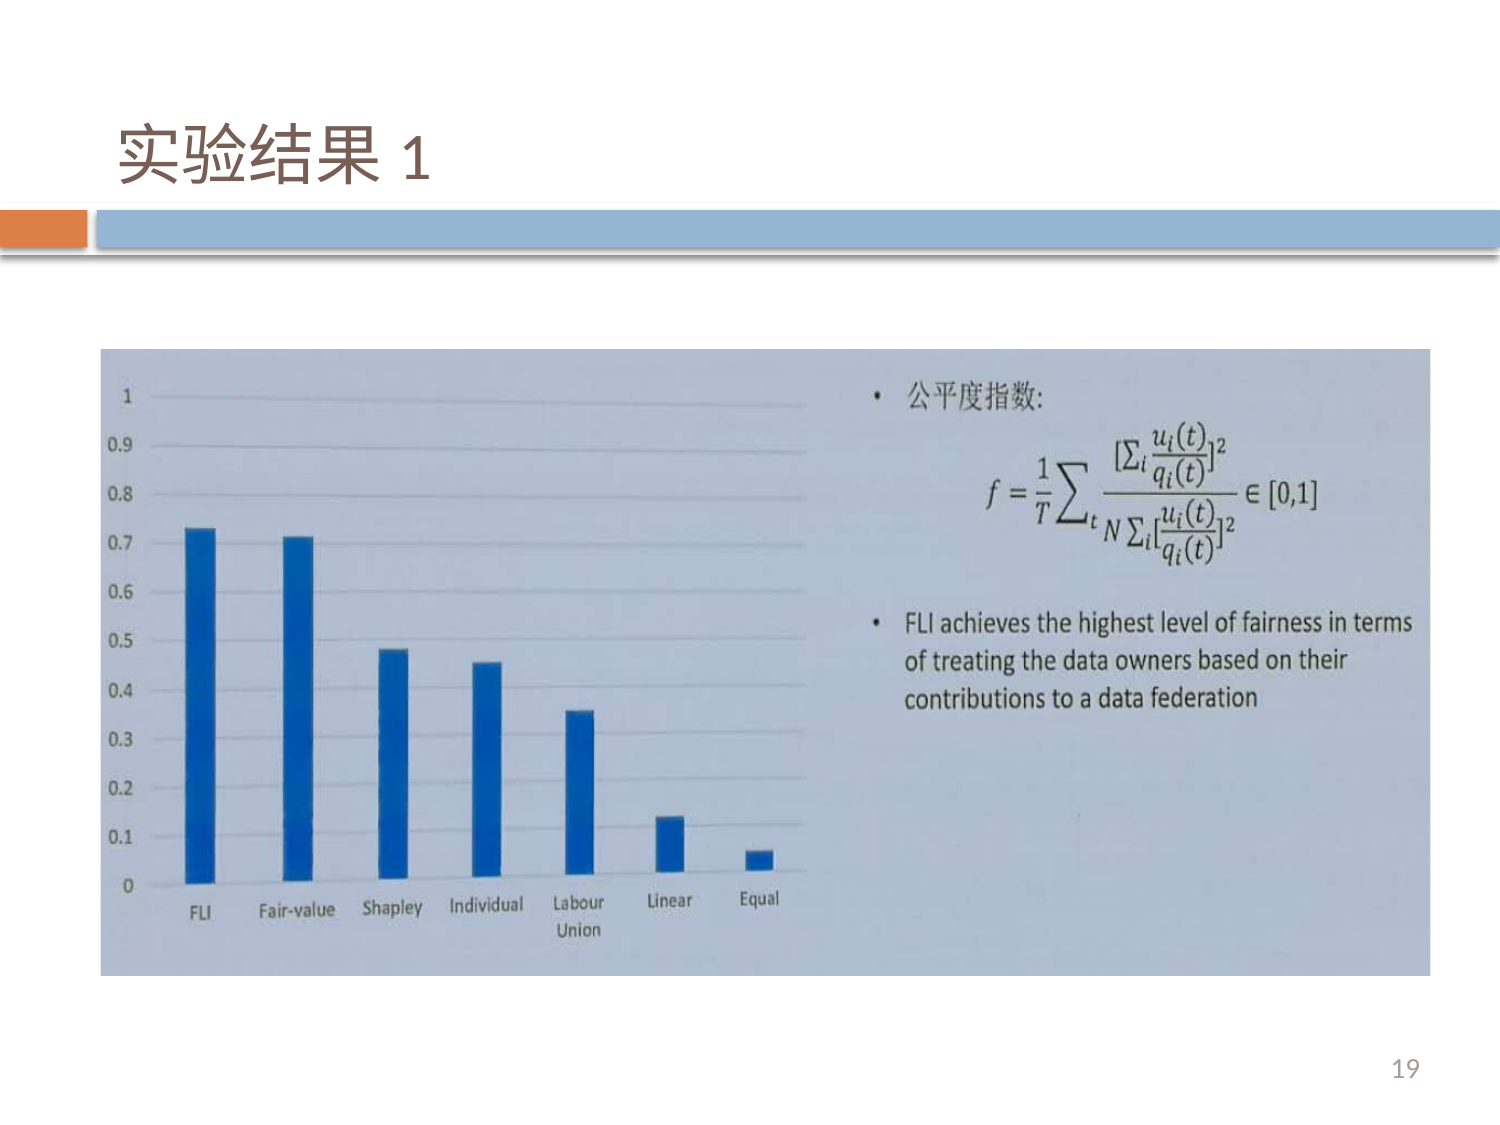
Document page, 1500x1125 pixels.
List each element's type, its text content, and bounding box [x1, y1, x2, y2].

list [100, 349, 1431, 977]
slide_number 19 [1316, 1046, 1436, 1087]
title 实验结果1 [100, 37, 1438, 200]
